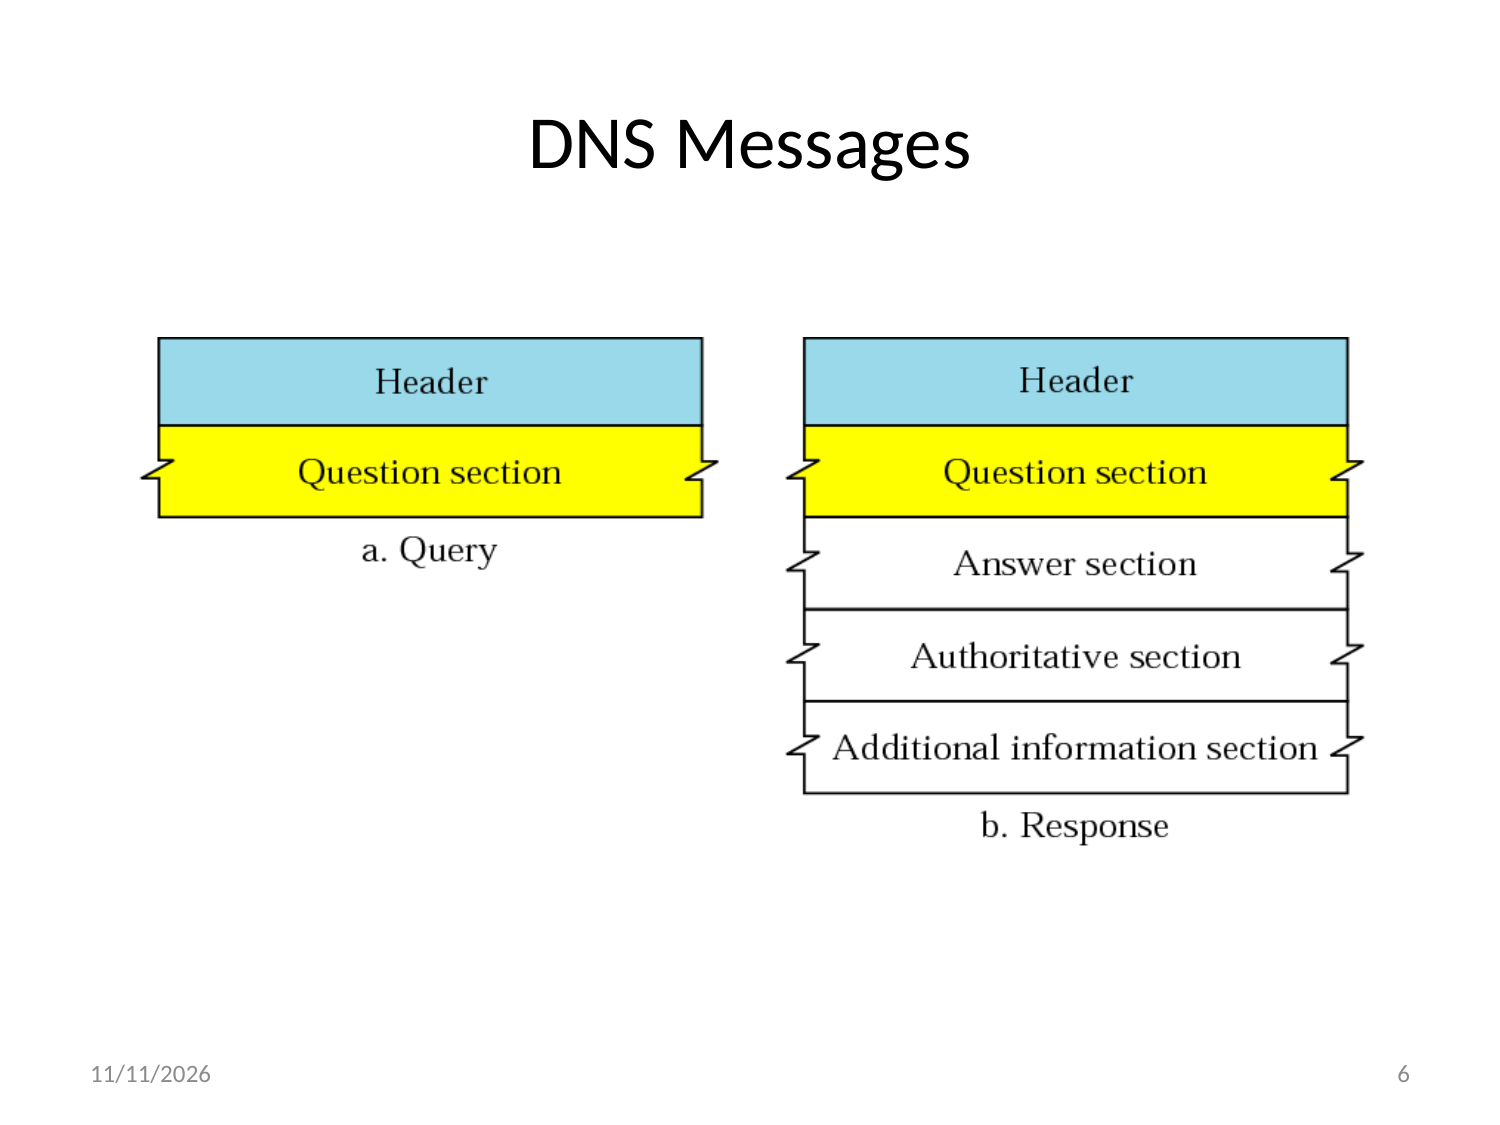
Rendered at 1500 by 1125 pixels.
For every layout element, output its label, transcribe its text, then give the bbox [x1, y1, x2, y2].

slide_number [75, 1042, 425, 1103]
slide_number 6 [1074, 1042, 1425, 1103]
picture [137, 337, 1369, 848]
title DNS Messages [75, 45, 1425, 233]
